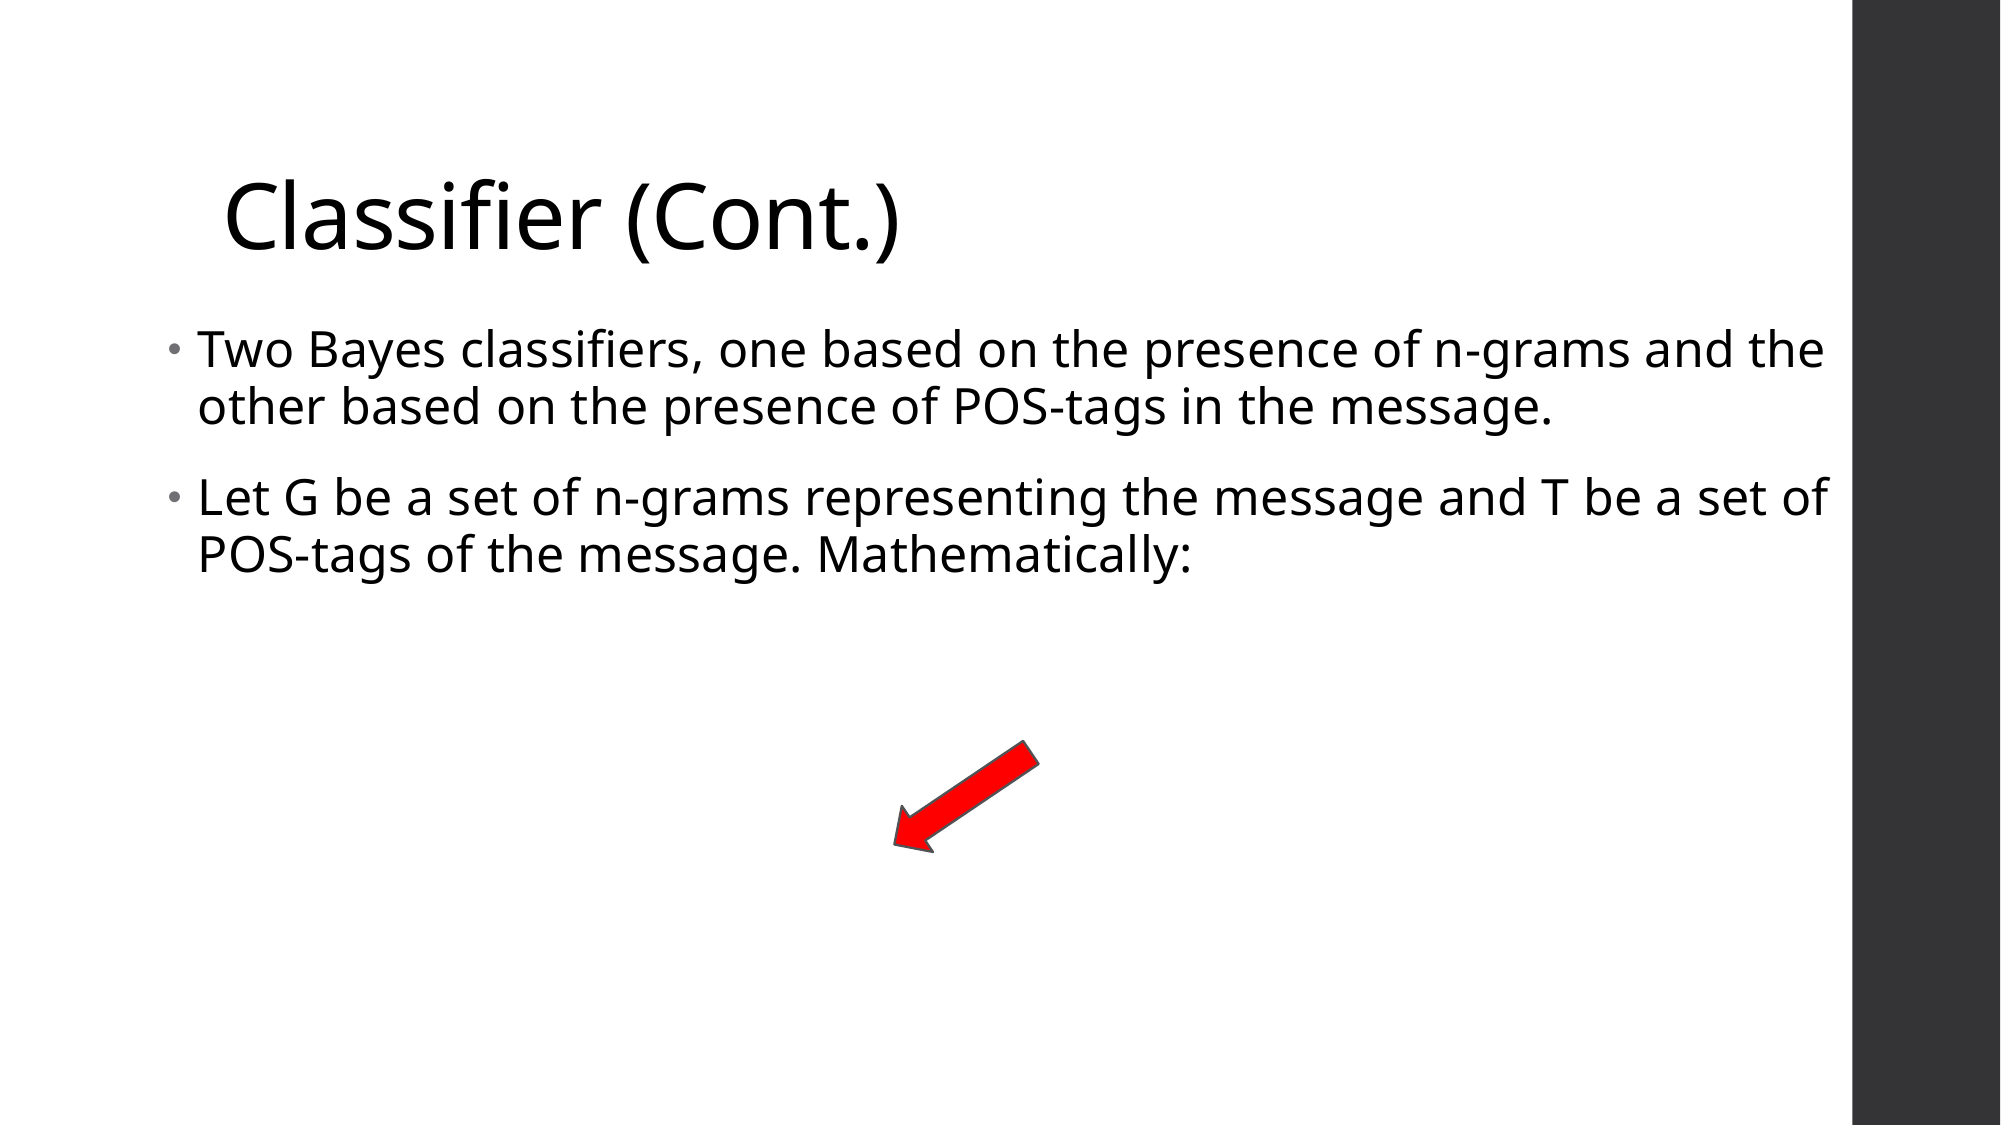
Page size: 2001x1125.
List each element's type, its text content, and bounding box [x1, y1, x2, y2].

text_box [893, 739, 1040, 854]
title Classifier (Cont.) [206, 60, 1797, 278]
